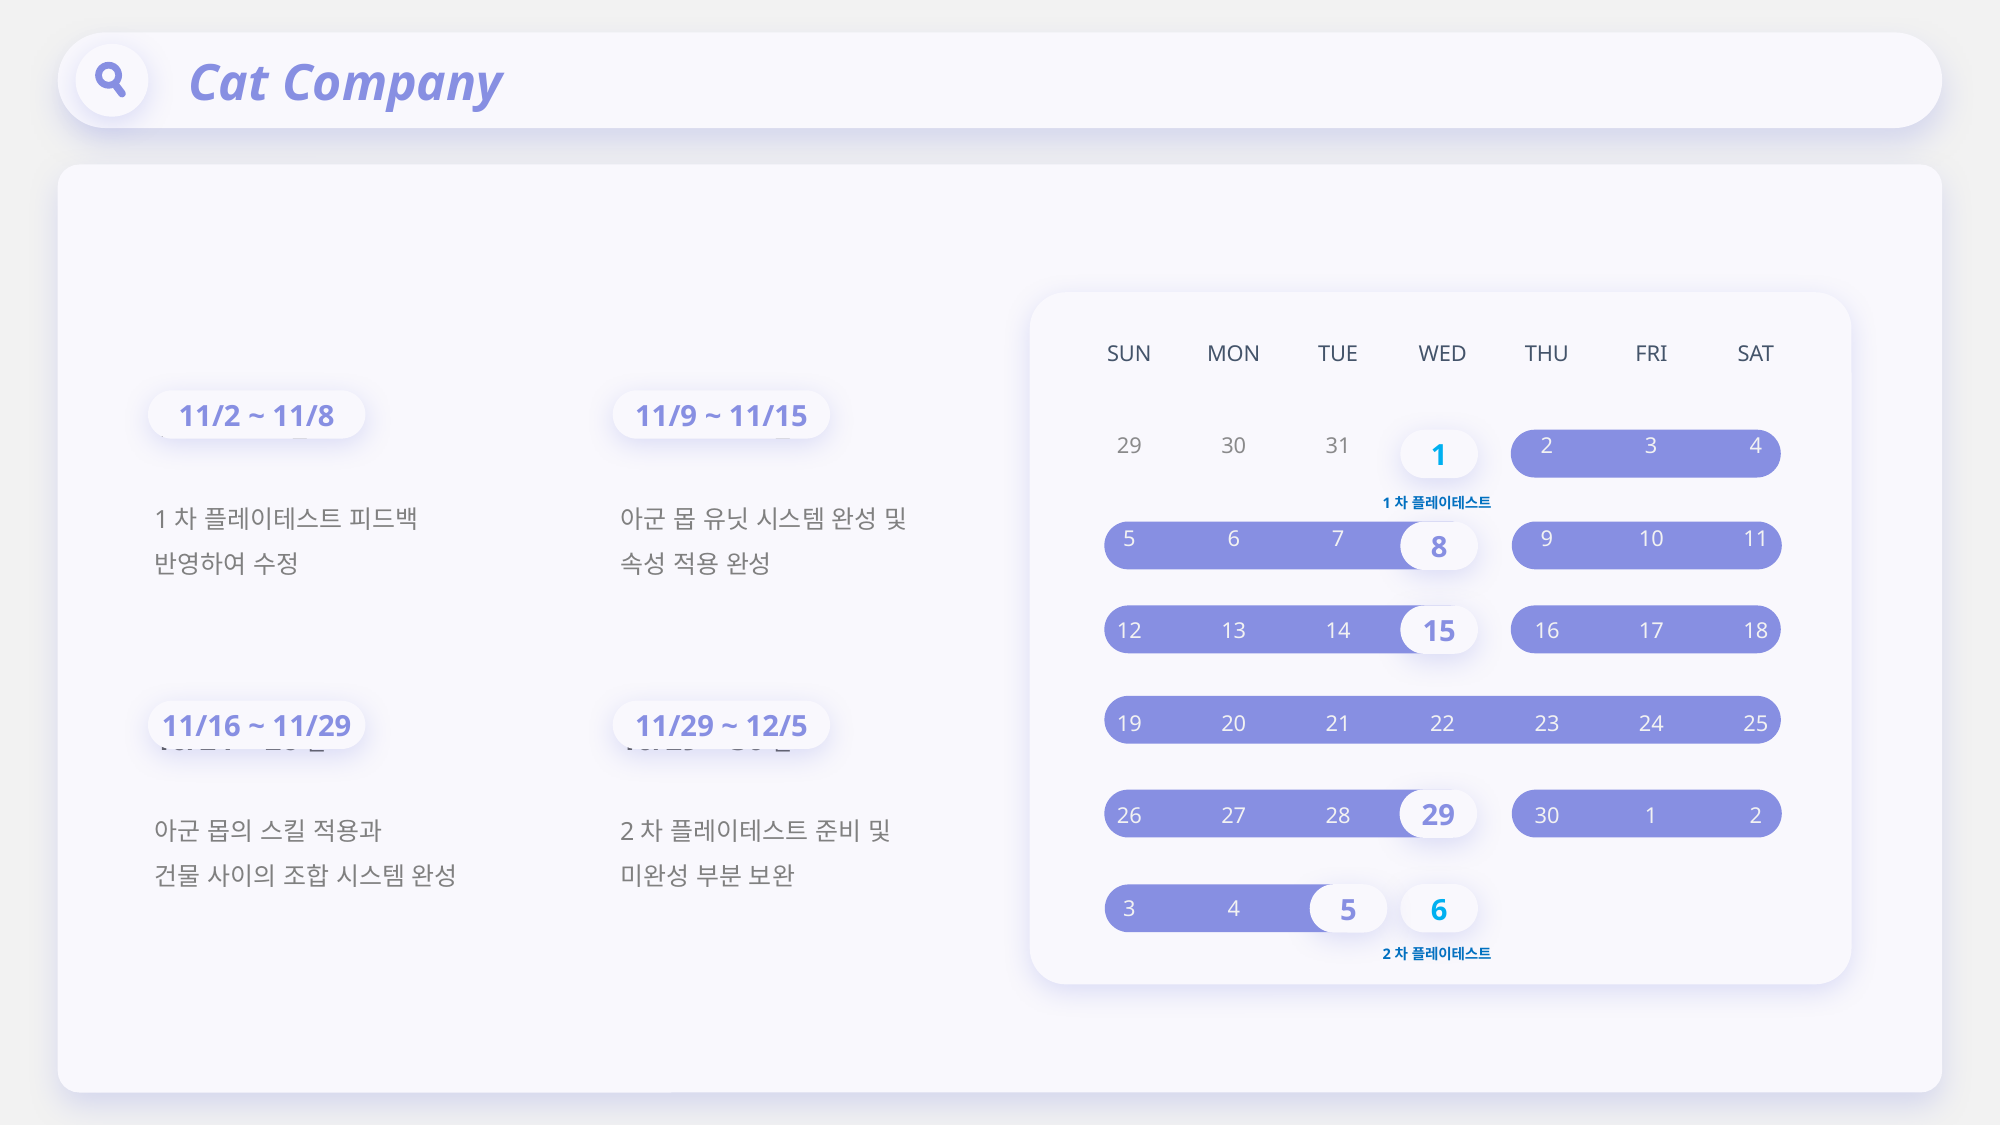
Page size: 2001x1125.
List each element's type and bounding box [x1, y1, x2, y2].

text_box [57, 32, 1943, 1093]
